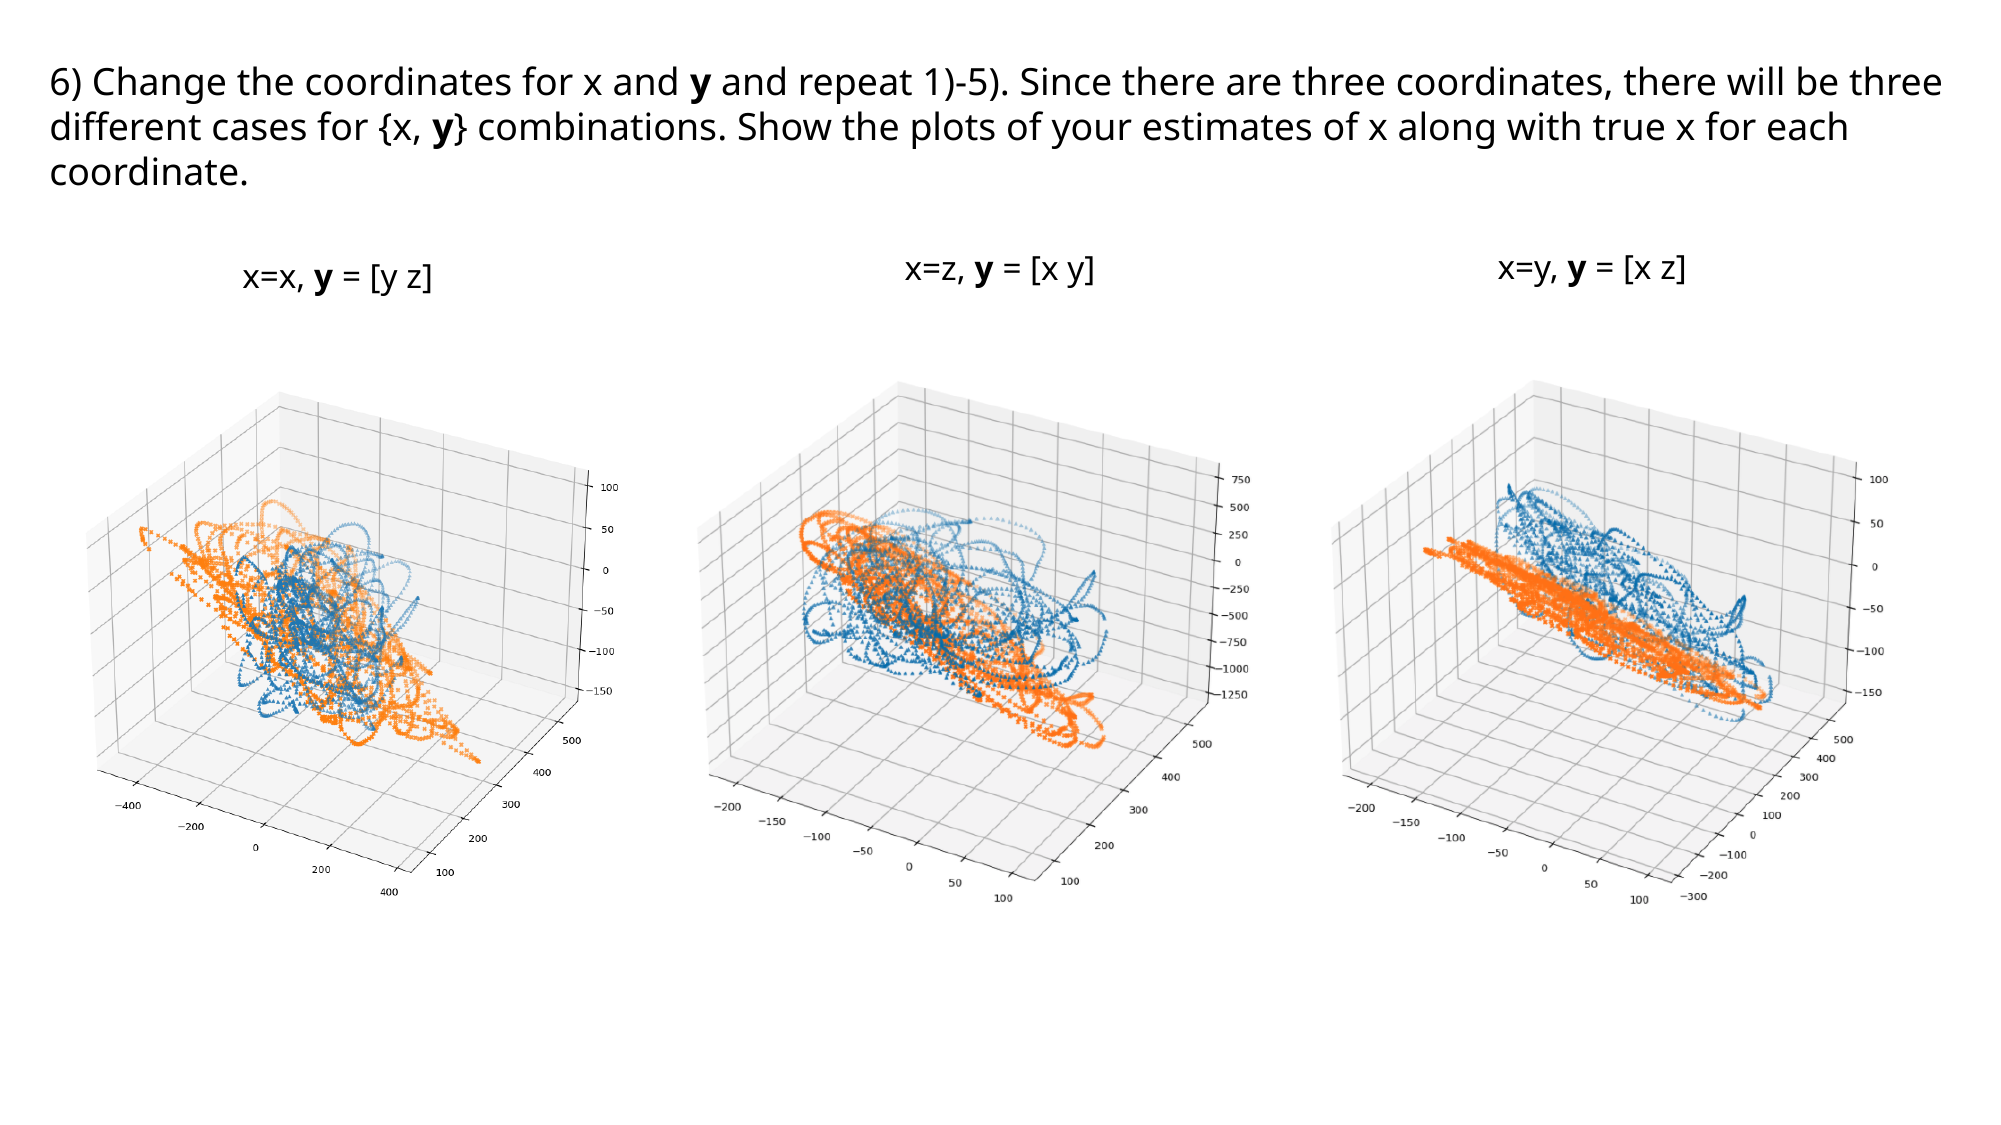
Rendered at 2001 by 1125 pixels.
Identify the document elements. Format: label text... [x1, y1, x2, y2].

text_box x=z, y = [x y] [781, 240, 1219, 295]
text_box x=y, y = [x z] [1374, 238, 1811, 294]
text_box x=x, y = [y z] [119, 247, 557, 303]
picture [667, 362, 1929, 923]
picture [49, 343, 624, 913]
text_box 6) Change the coordinates for x and y and repeat 1)-5). Since there are three coordinates, there will be three different cases for {x, y} combinations. Show the plots of your estimates of x along with true x for each coordinate. [34, 51, 1967, 246]
